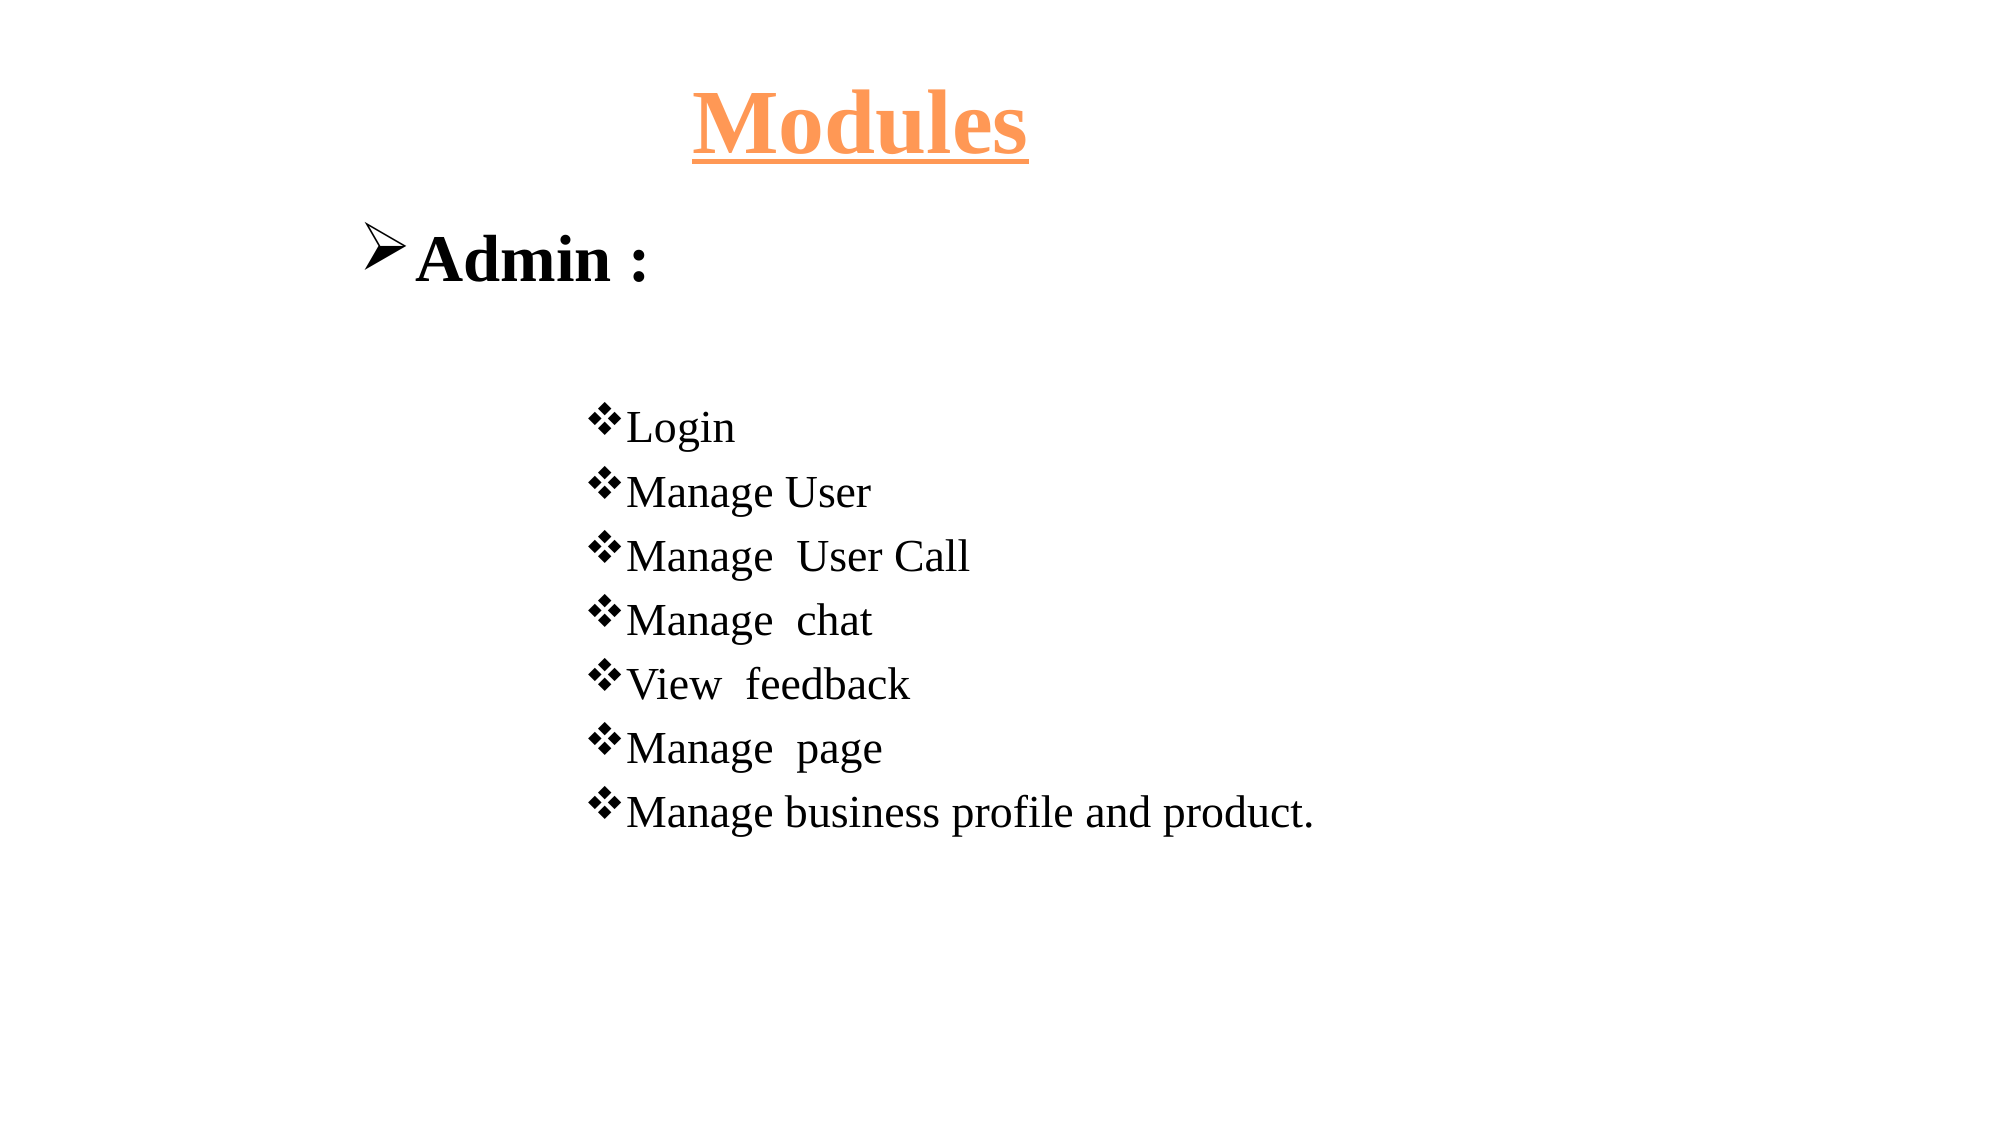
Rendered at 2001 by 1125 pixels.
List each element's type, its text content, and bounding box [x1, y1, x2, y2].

text_box Modules [222, 54, 1499, 180]
list Admin : Login Manage User Manage User Call Manage chat View feedback Manage page Manage business profile and product. [344, 207, 1705, 1045]
